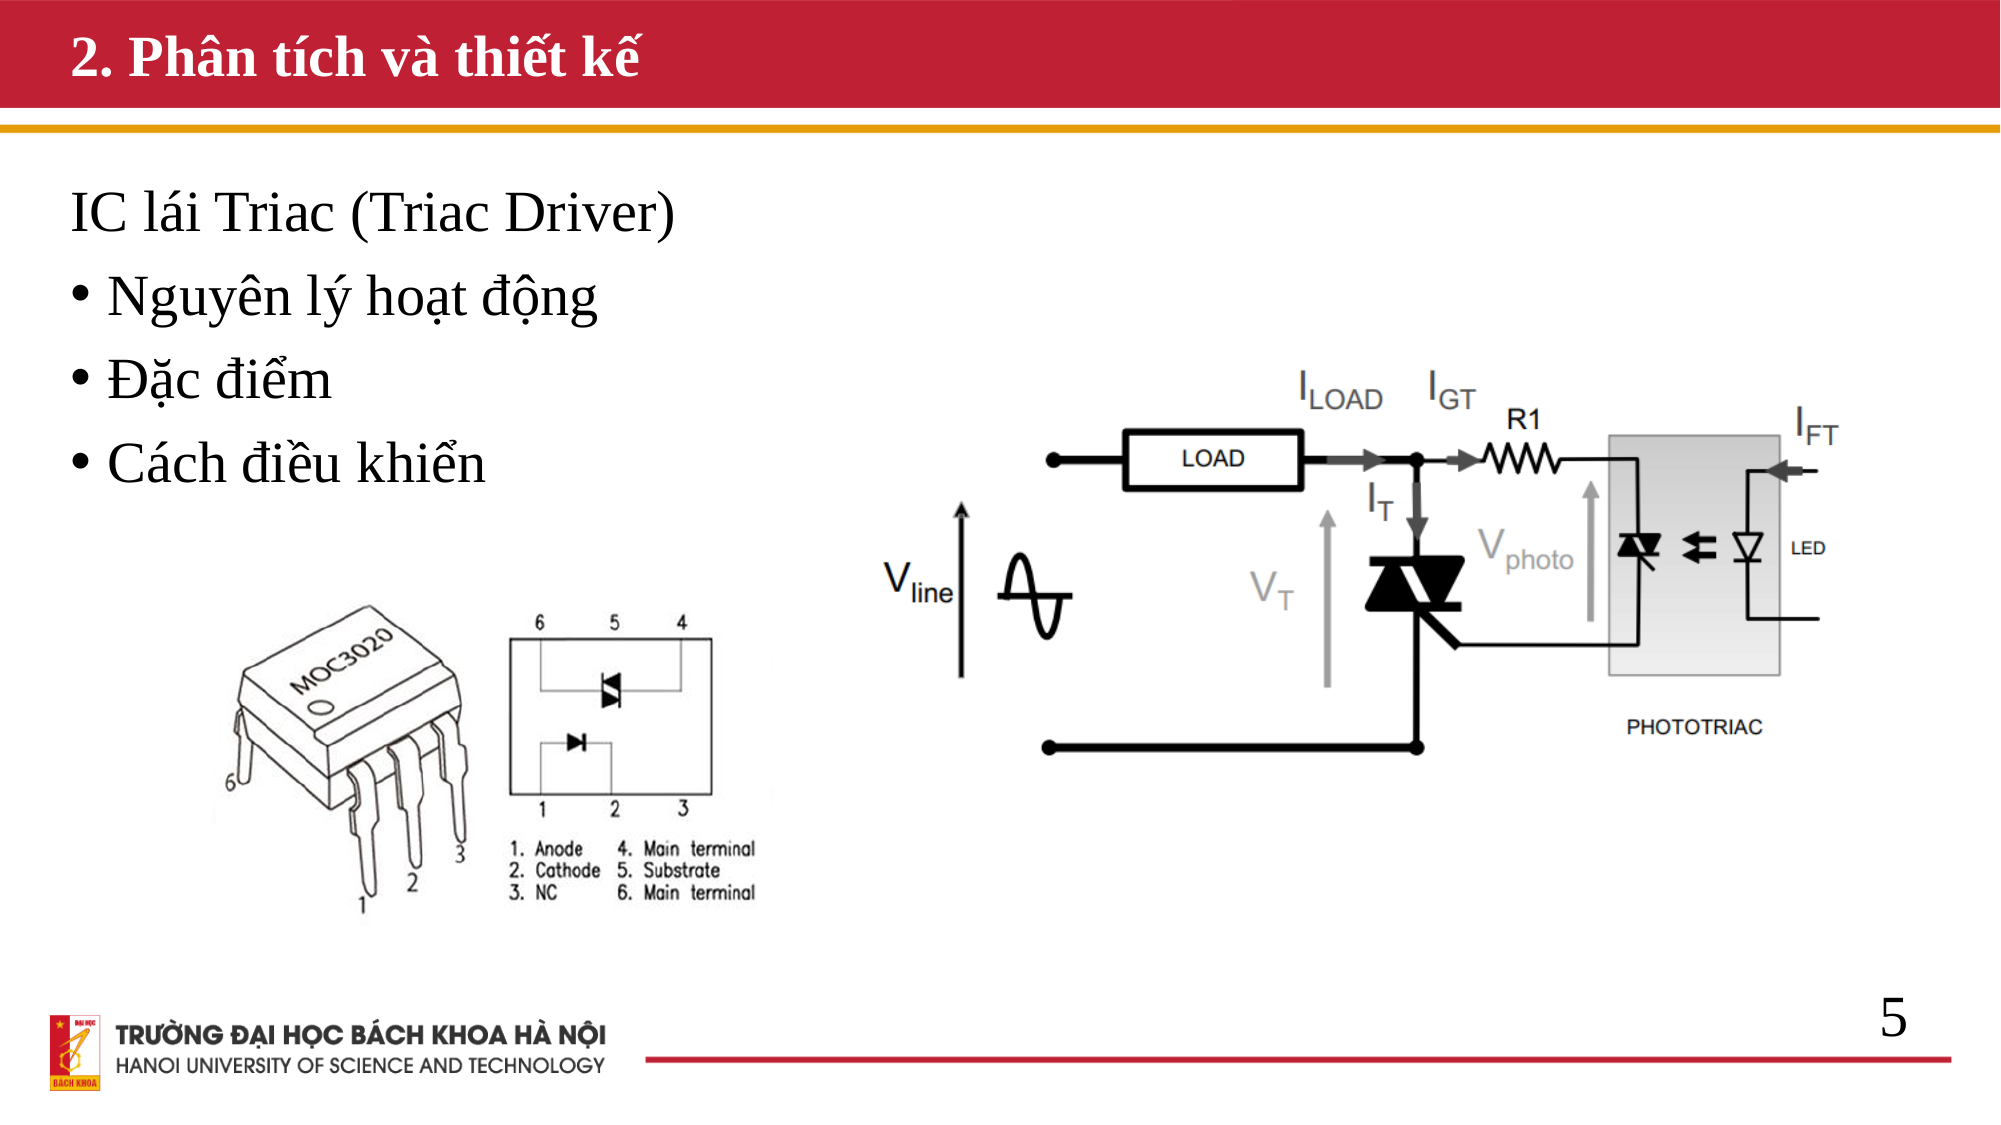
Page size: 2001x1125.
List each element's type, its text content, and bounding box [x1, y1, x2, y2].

text_box 5 [1843, 979, 1945, 1051]
list IC lái Triac (Triac Driver) Nguyên lý hoạt động Đặc điểm Cách điều khiển [55, 173, 1085, 979]
title 2. Phân tích và thiết kế [55, 18, 1945, 90]
picture [0, 0, 2001, 1125]
